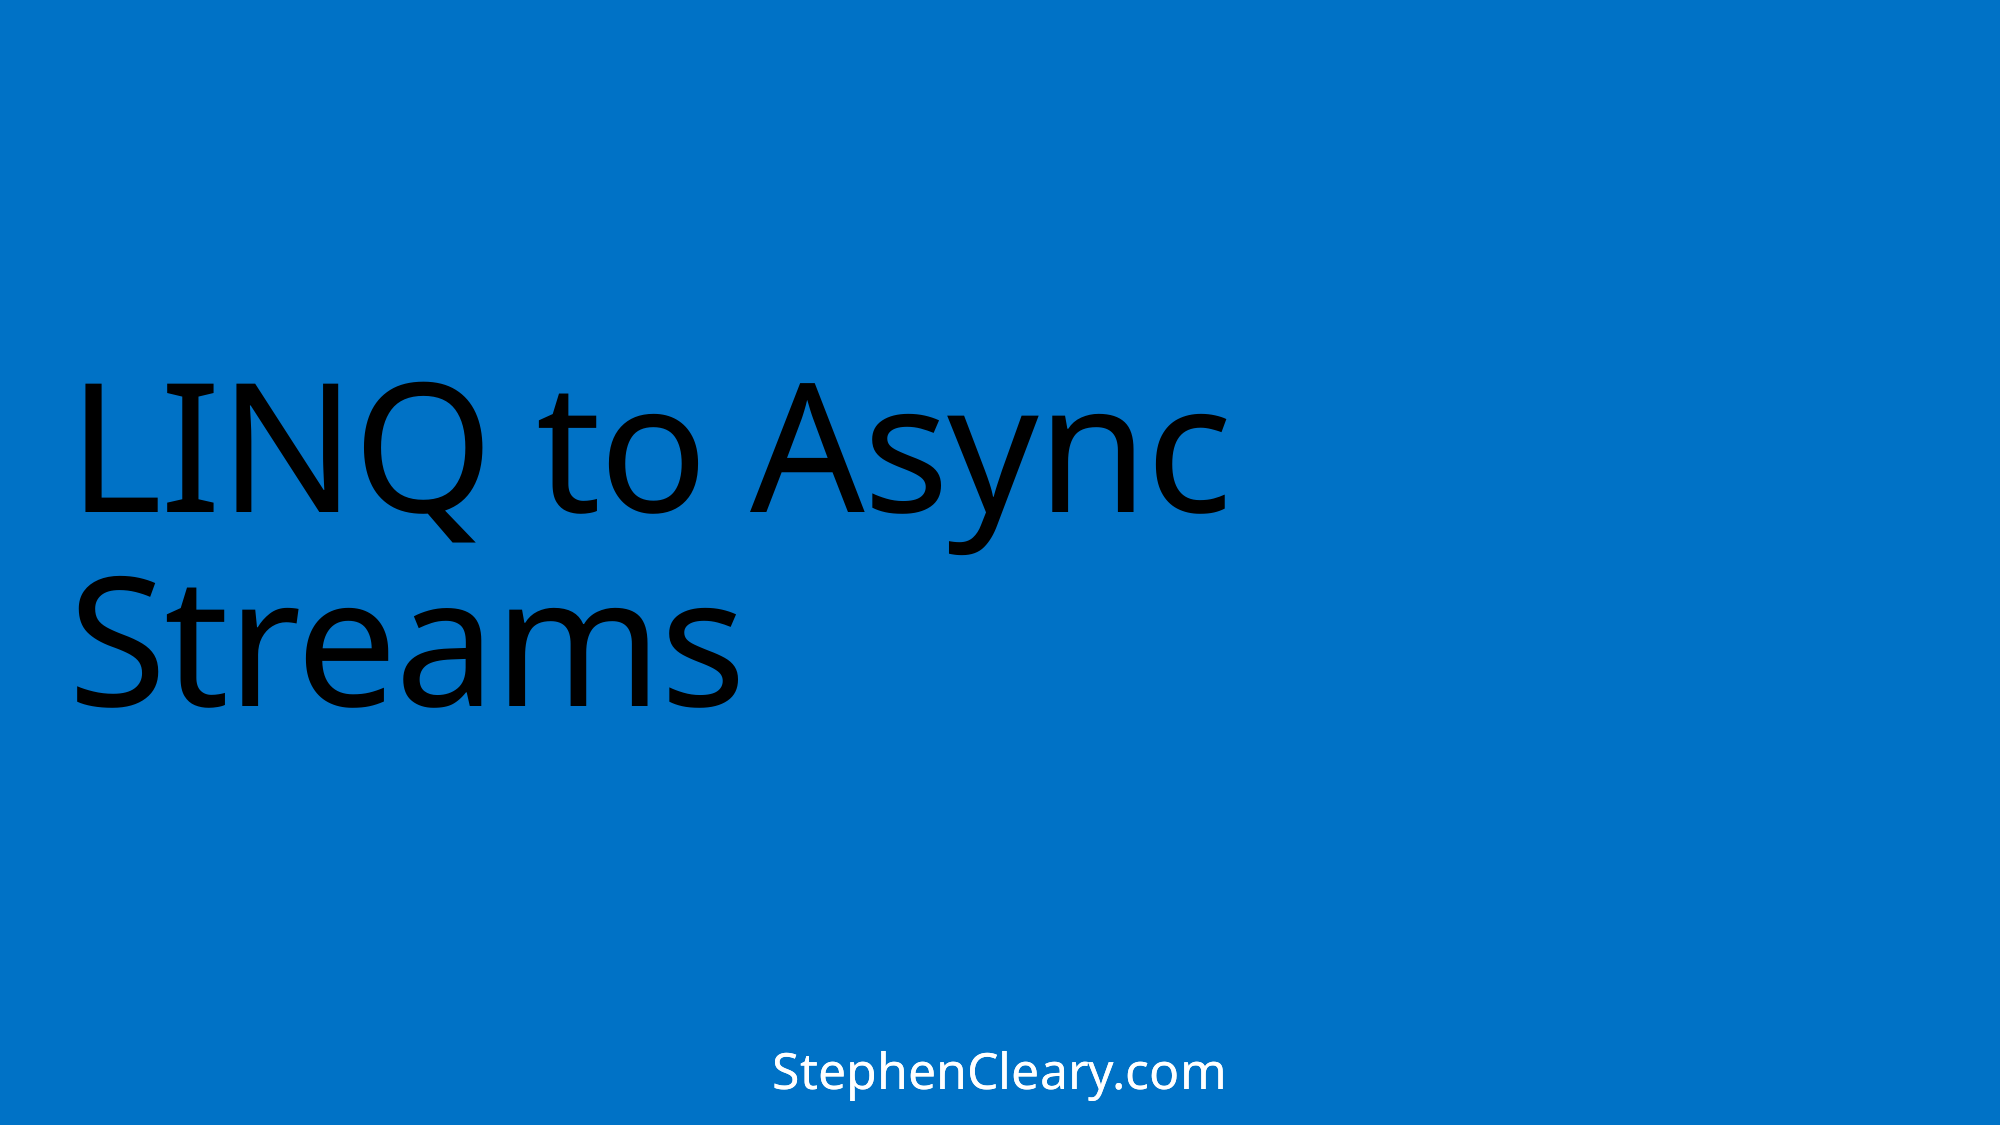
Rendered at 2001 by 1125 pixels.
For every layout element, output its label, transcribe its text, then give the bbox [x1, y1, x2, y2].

title LINQ to Async Streams [44, 341, 1956, 637]
